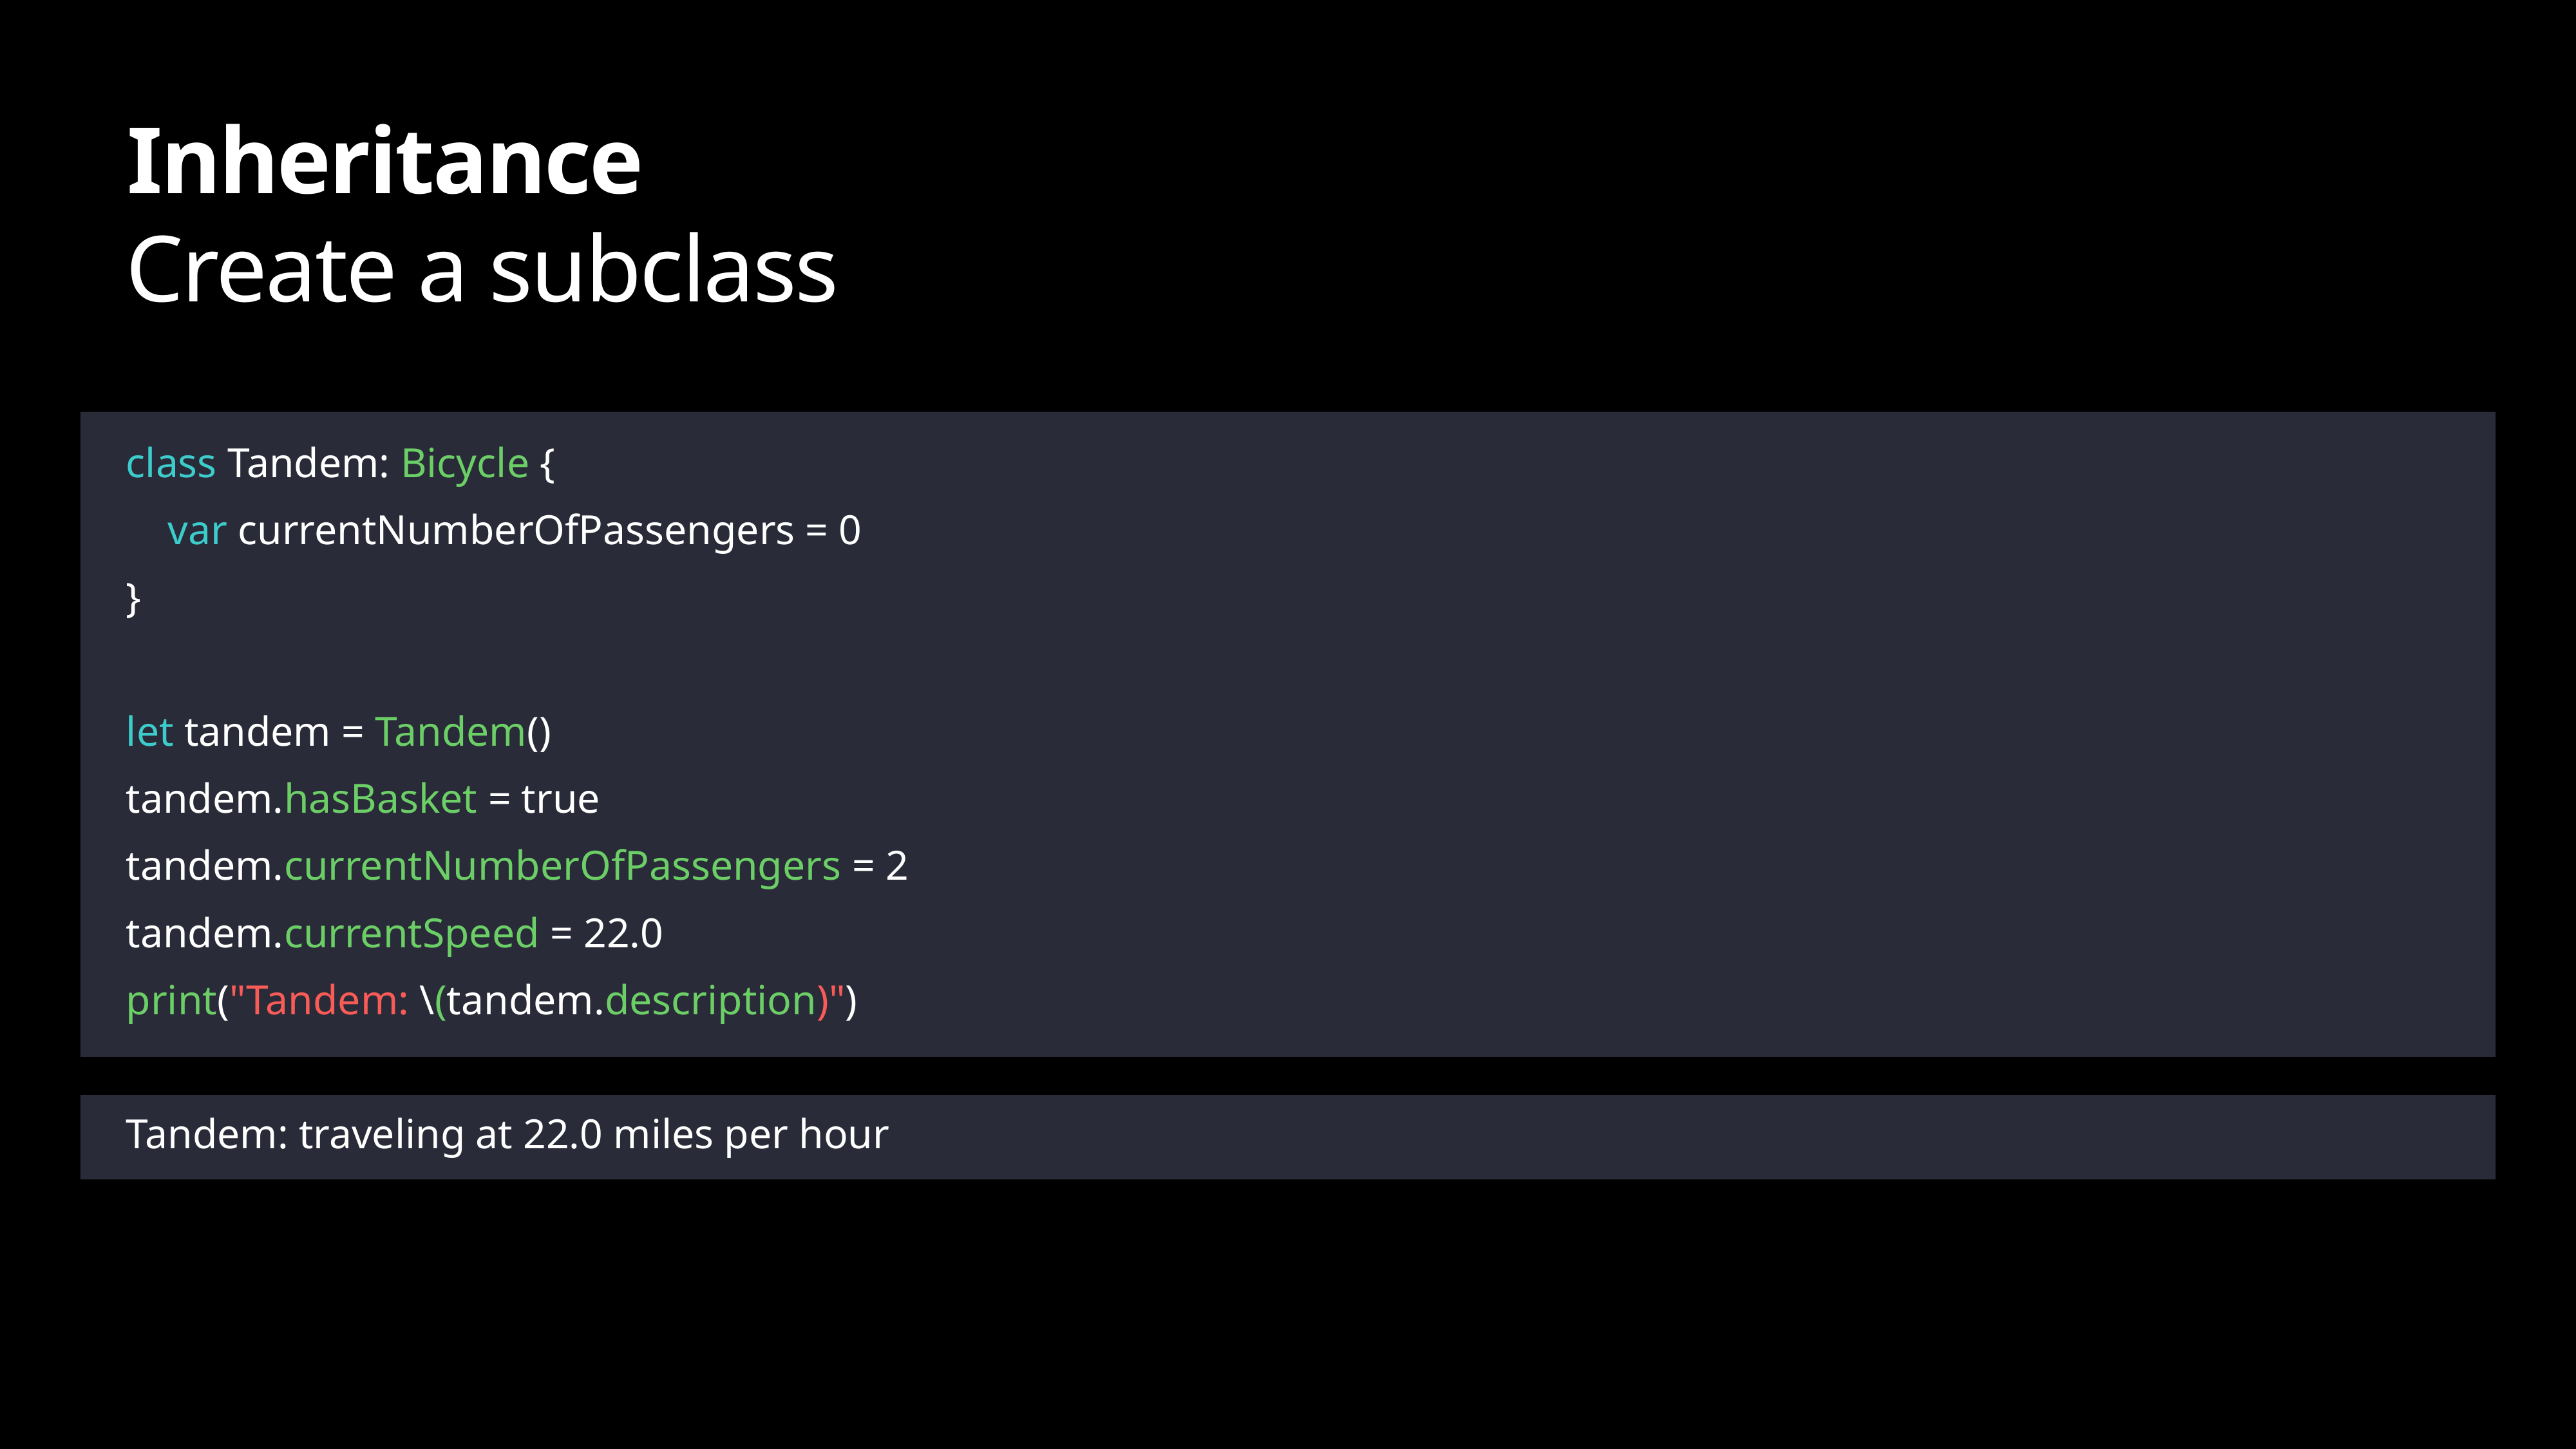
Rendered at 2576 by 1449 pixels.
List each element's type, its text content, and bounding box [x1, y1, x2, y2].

title Inheritance [122, 0, 2458, 218]
text_box [80, 1095, 120, 1180]
list class Tandem: Bicycle { var currentNumberOfPassengers = 0 } let tandem = Tandem() tandem.hasBasket = true tandem.currentNumberOfPassengers = 2 tandem.currentSpeed = 22.0 print("Tandem: \(tandem.description)") Tandem: traveling at 22.0 miles per hour [120, 413, 2456, 1377]
list Create a subclass [120, 216, 2456, 335]
text_box [2456, 1095, 2496, 1180]
text_box [80, 412, 2496, 1057]
